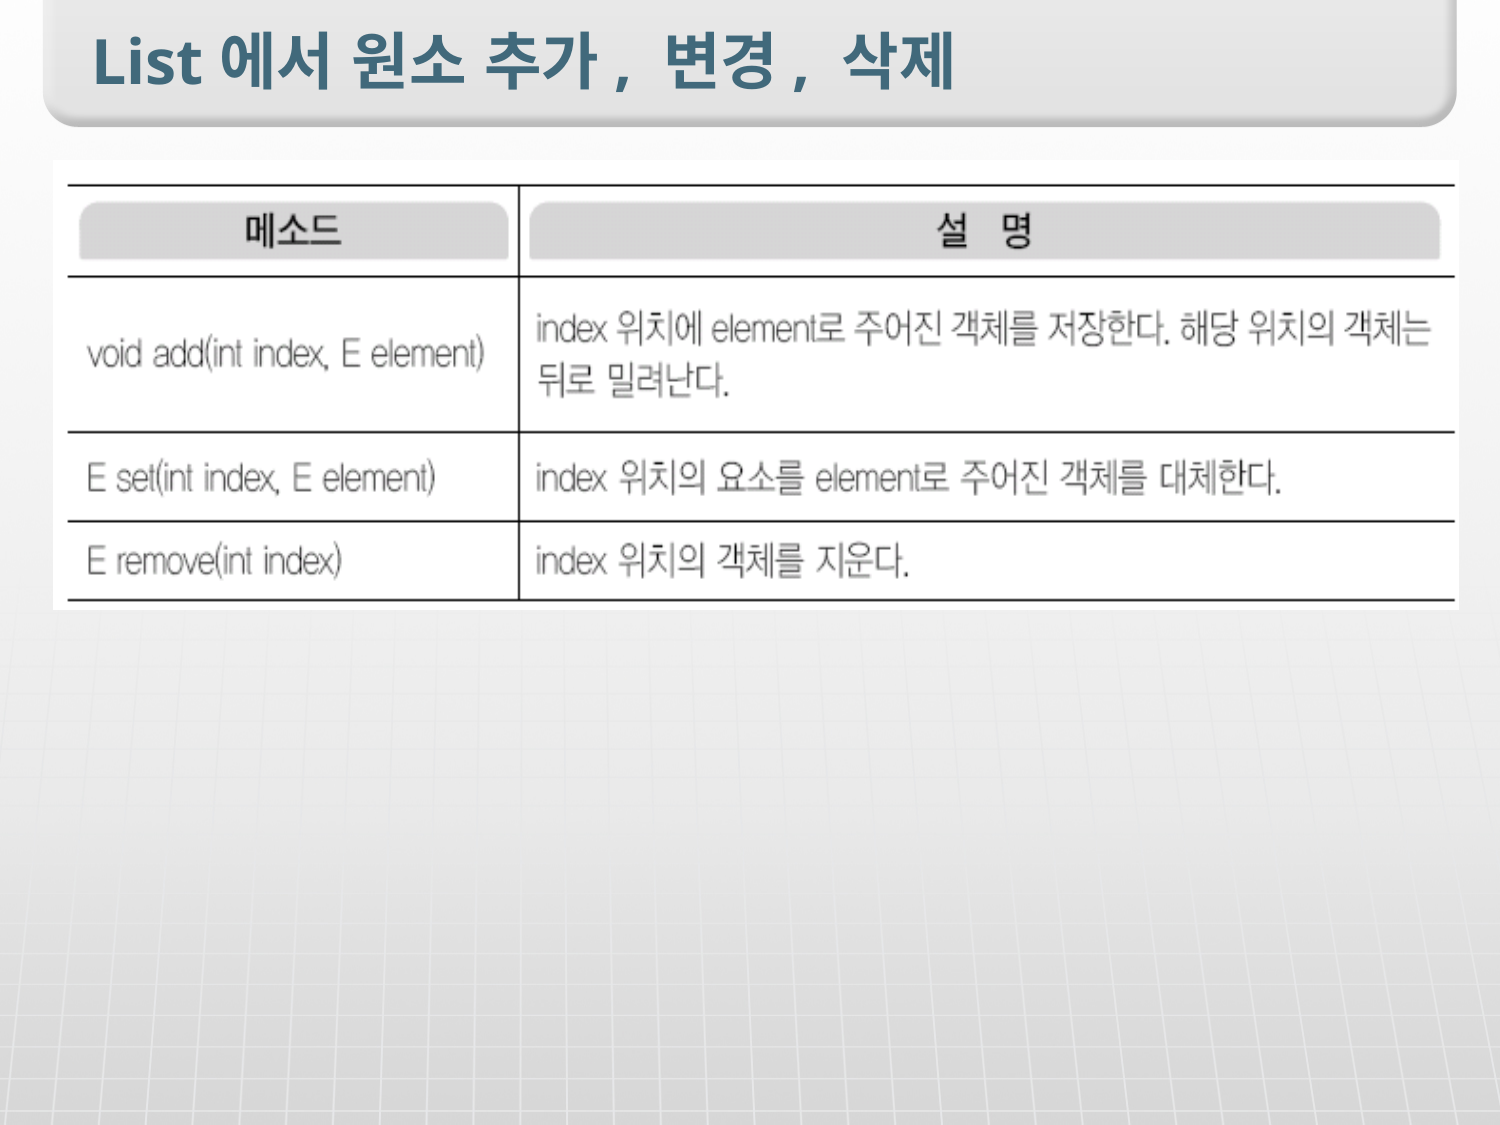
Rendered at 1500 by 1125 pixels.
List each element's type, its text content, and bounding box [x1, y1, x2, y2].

title List에서 원소 추가, 변경, 삭제 [76, 13, 1285, 106]
picture [0, 0, 1500, 1125]
